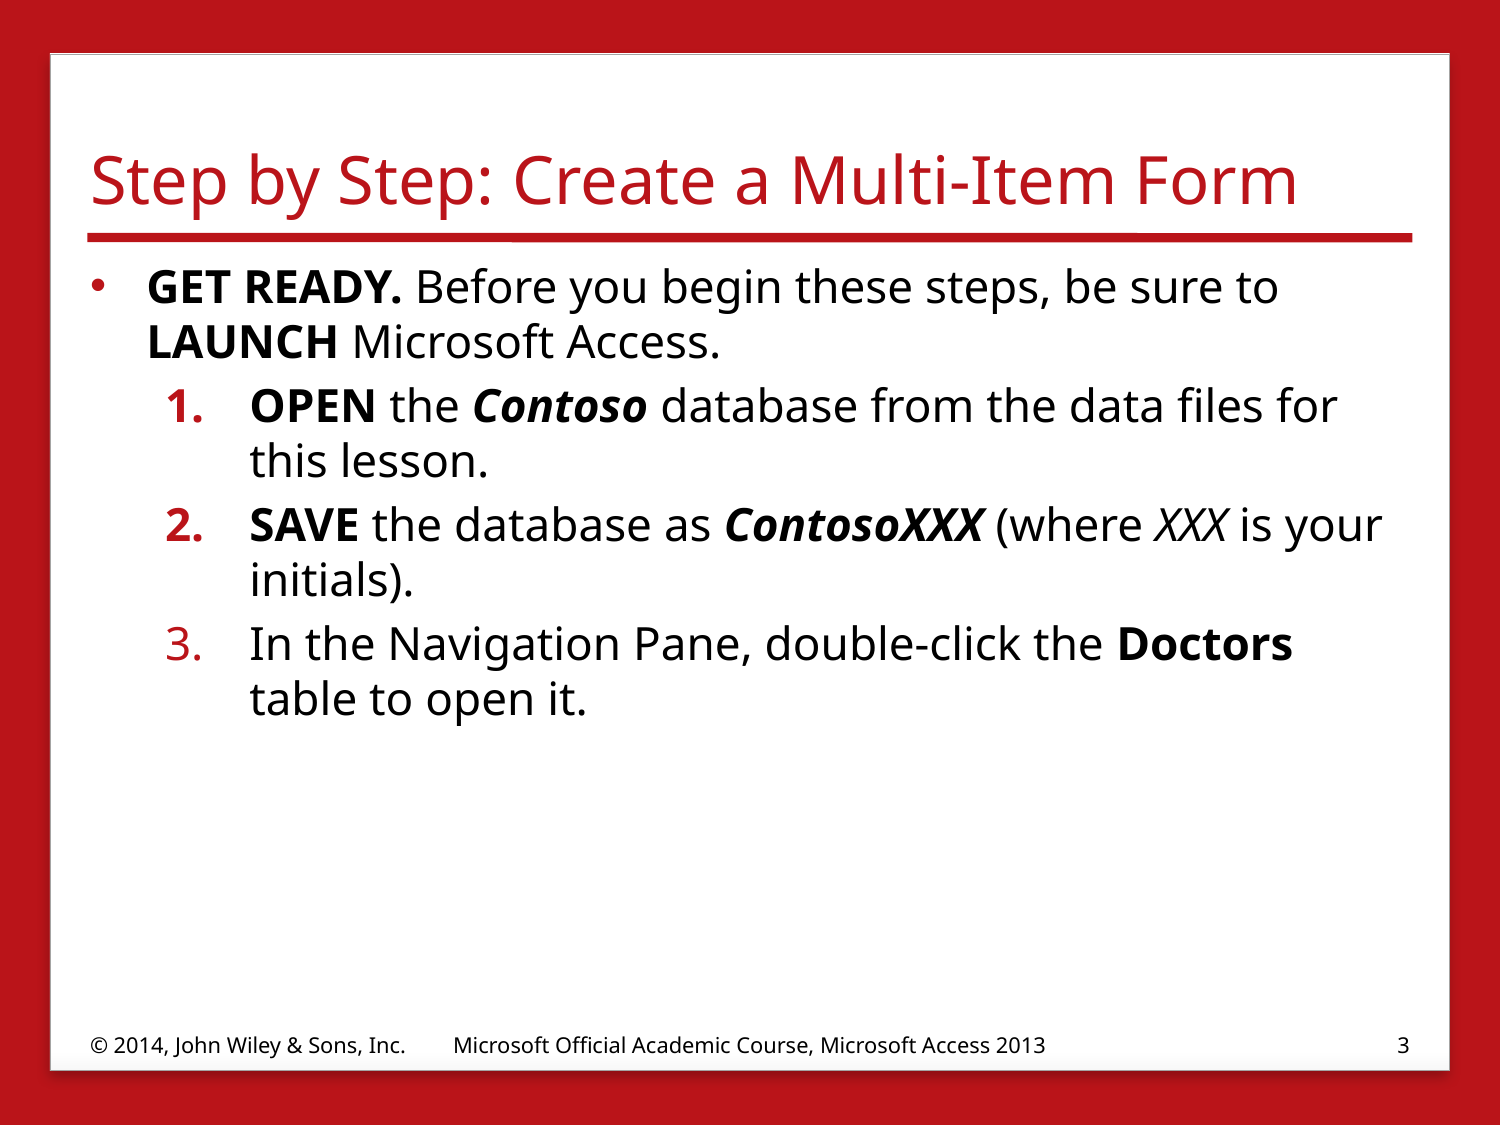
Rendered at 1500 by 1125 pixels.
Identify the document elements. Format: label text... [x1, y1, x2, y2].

list GET READY. Before you begin these steps, be sure to LAUNCH Microsoft Access. OPEN the Contoso database from the data files for this lesson. SAVE the database as ContosoXXX (where XXX is your initials). In the Navigation Pane, double-click the Doctors table to open it. [75, 249, 1425, 1063]
slide_number 3 [1074, 1024, 1426, 1103]
footer Microsoft Official Academic Course, Microsoft Access 2013 [431, 1024, 1069, 1103]
slide_number © 2014, John Wiley & Sons, Inc. [74, 1024, 426, 1103]
title Step by Step: Create a Multi-Item Form [74, 74, 1426, 226]
